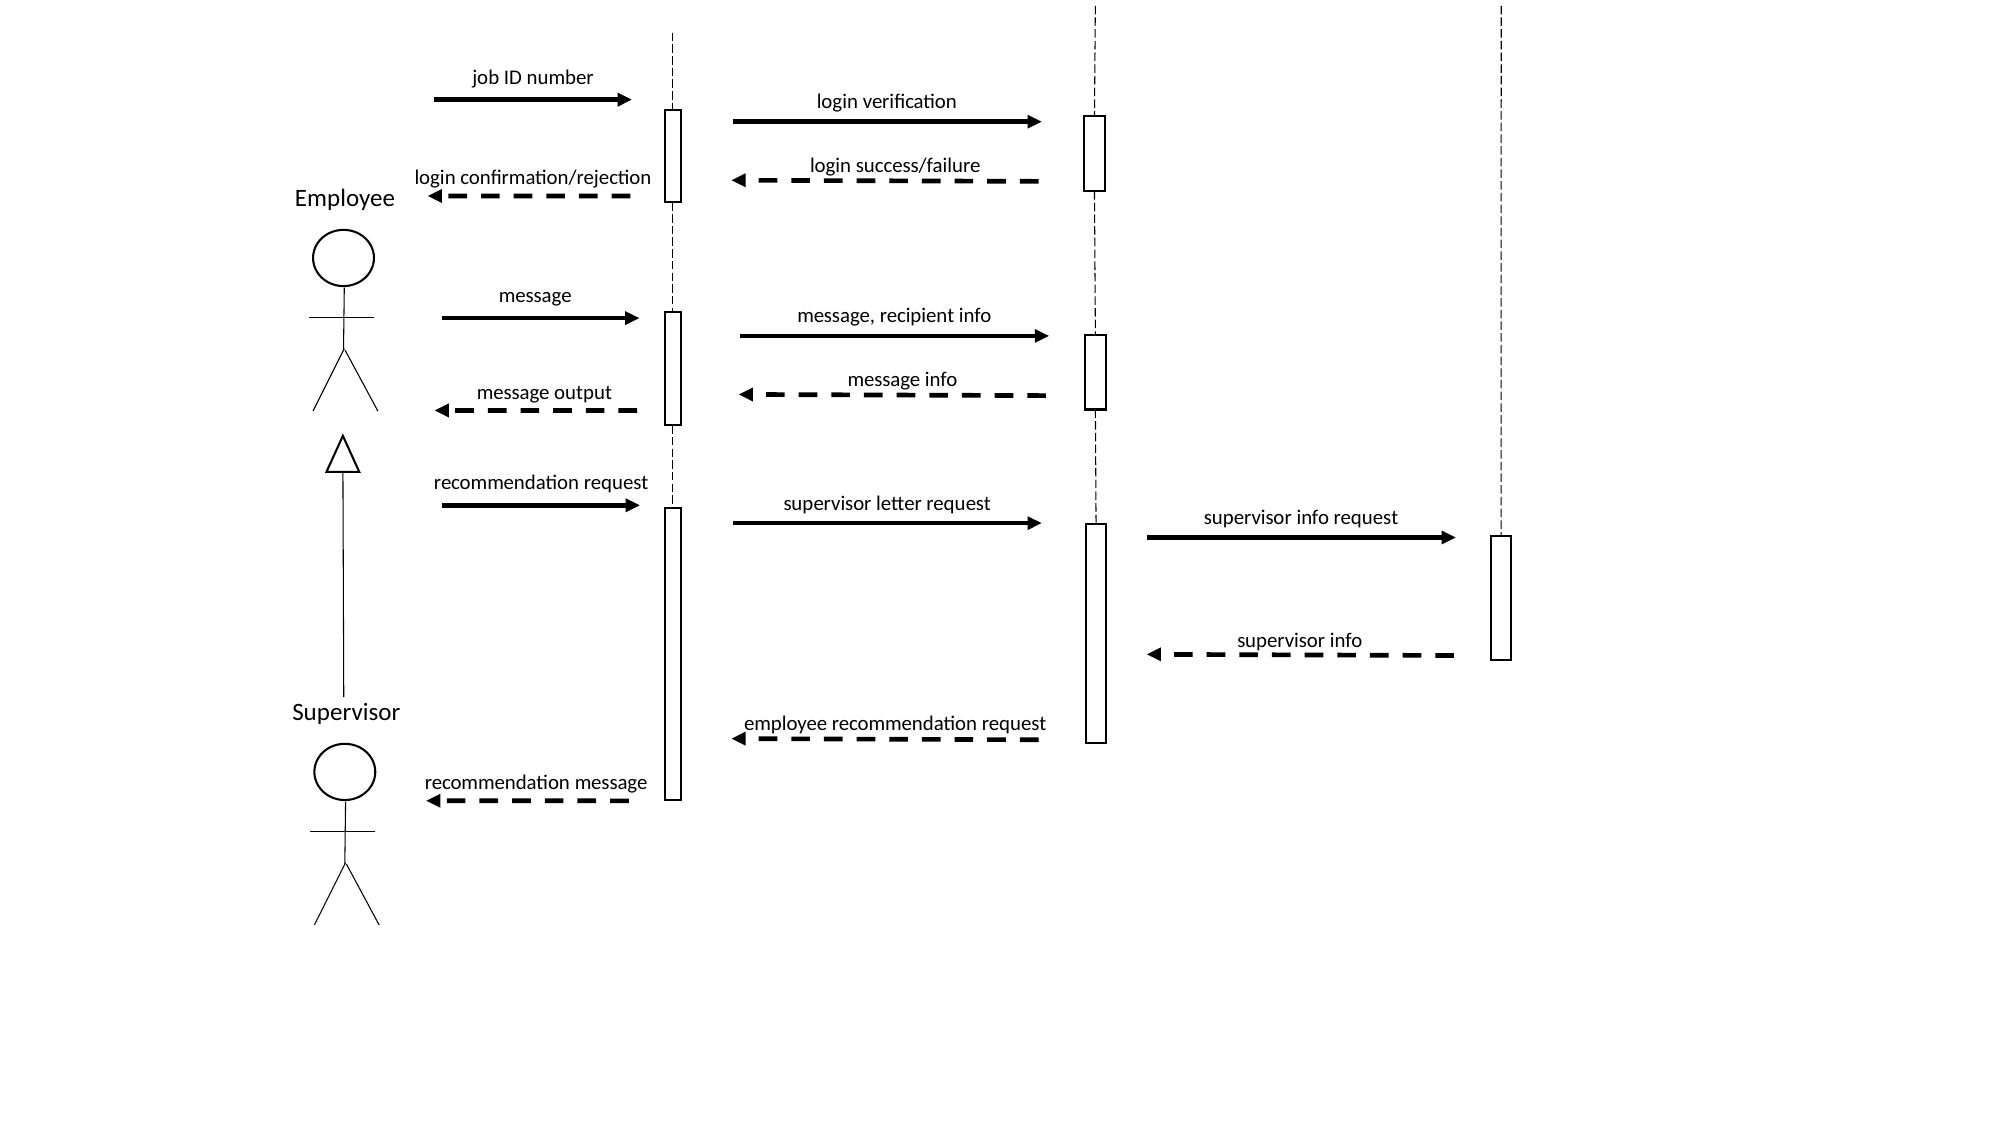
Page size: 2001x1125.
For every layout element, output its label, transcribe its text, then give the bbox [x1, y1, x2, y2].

text_box recommendation request [413, 461, 669, 502]
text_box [345, 350, 378, 412]
text_box recommendation message [405, 761, 667, 801]
text_box message [423, 274, 648, 314]
text_box Supervisor [256, 688, 437, 733]
text_box message, recipient info [777, 294, 1012, 335]
text_box message output [413, 370, 676, 411]
text_box supervisor letter request [766, 481, 1008, 522]
text_box [1084, 334, 1107, 411]
text_box [664, 311, 682, 426]
text_box supervisor info request [1184, 496, 1419, 536]
text_box supervisor info [1165, 656, 1434, 660]
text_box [314, 862, 346, 925]
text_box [313, 348, 345, 411]
text_box [312, 228, 376, 288]
text_box [1085, 523, 1107, 744]
text_box [1083, 115, 1106, 192]
text_box employee recommendation request [722, 702, 1068, 743]
text_box supervisor info [1165, 619, 1434, 654]
text_box login success/failure [722, 143, 1068, 184]
text_box message info [730, 358, 1075, 398]
text_box job ID number [405, 55, 661, 96]
text_box [664, 507, 682, 801]
text_box [1490, 535, 1512, 661]
text_box login verification [770, 80, 1004, 120]
text_box login confirmation/rejection [396, 156, 670, 197]
text_box [324, 433, 361, 473]
text_box [664, 109, 682, 203]
text_box Employee [255, 174, 435, 219]
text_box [346, 864, 380, 926]
text_box [313, 742, 377, 802]
